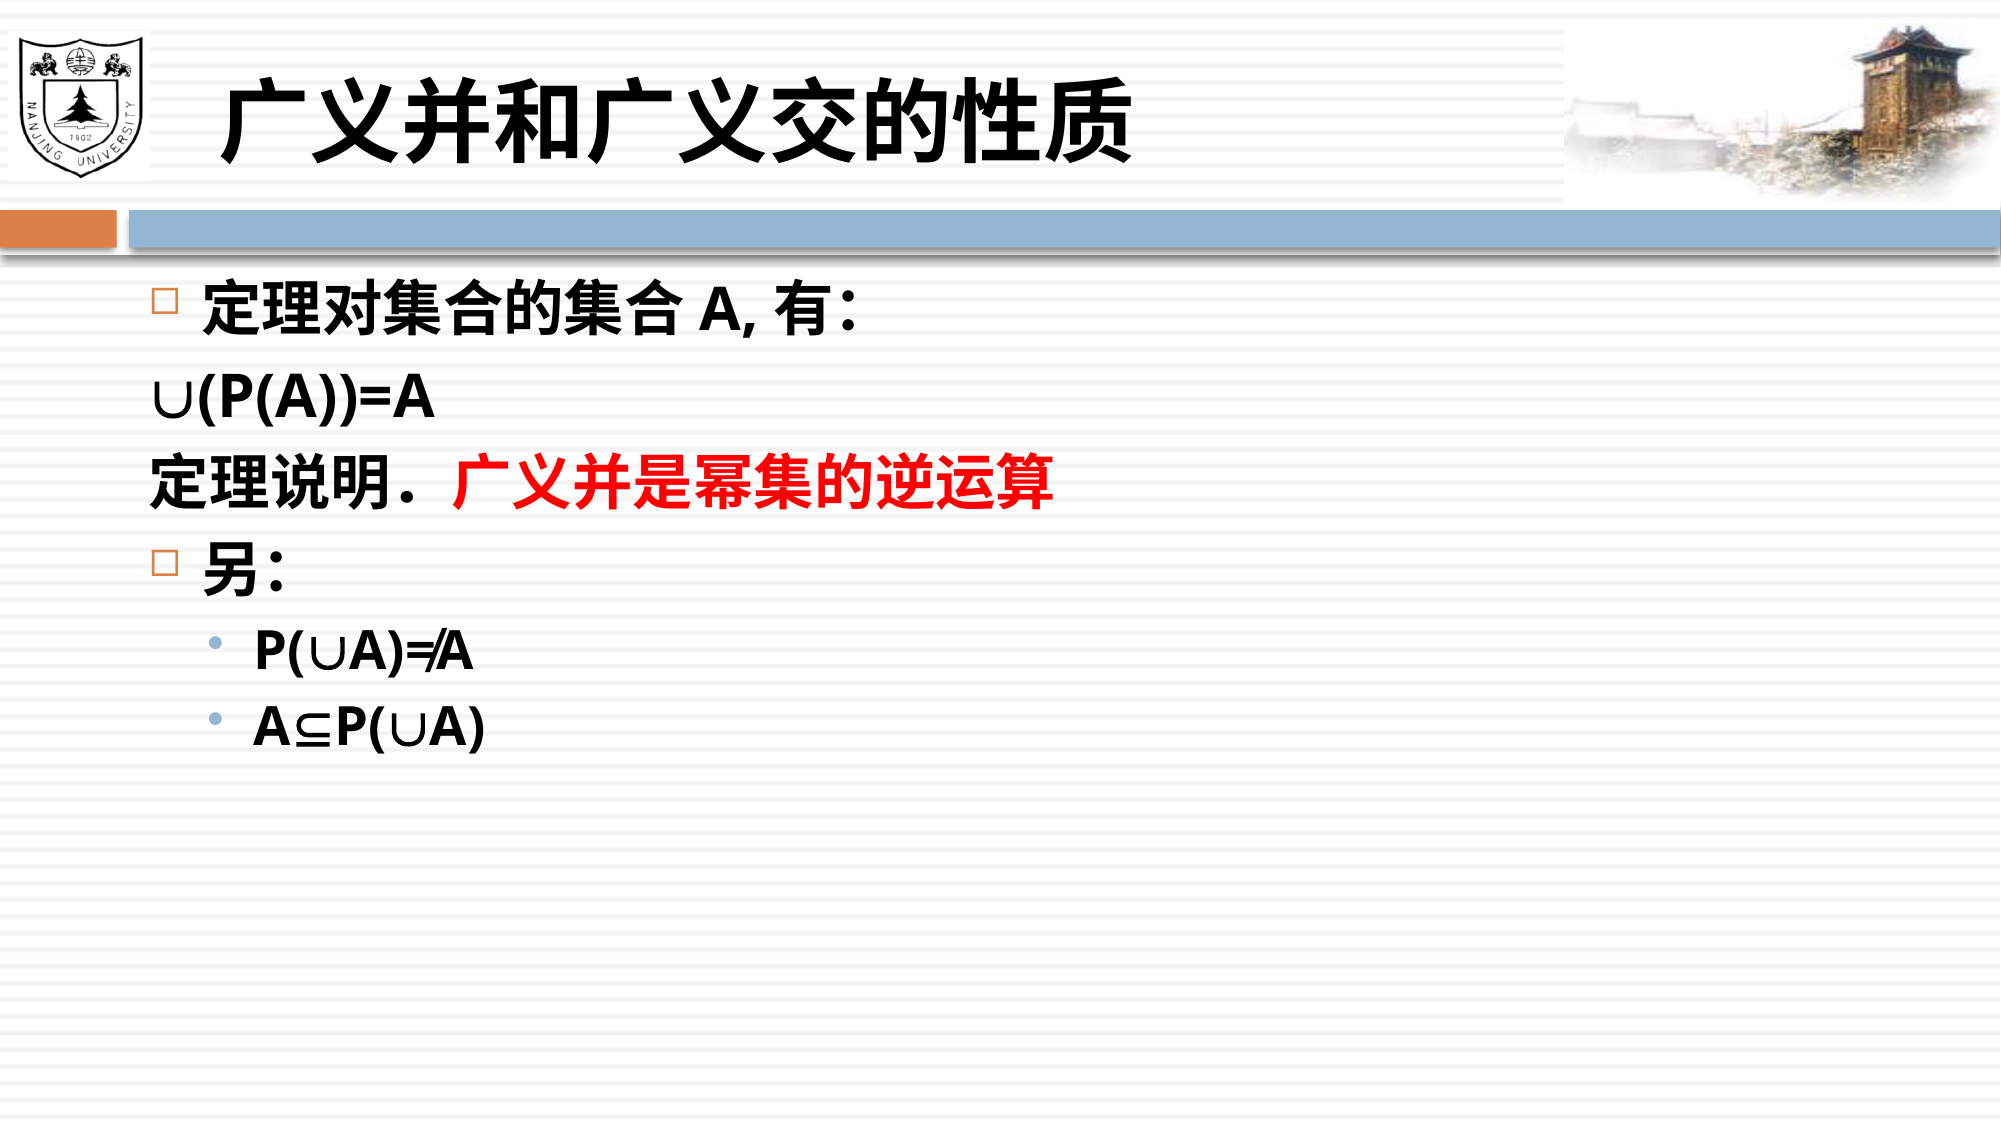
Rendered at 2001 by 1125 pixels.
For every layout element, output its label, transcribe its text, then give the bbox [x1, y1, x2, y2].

title 广义并和广义交的性质 [203, 37, 1804, 200]
picture [0, 0, 2001, 1125]
list 定理对集合的集合A,有： (P(A))=A 定理说明．广义并是幂集的逆运算 另： P(A)≠A AP(A) [133, 262, 1918, 1000]
